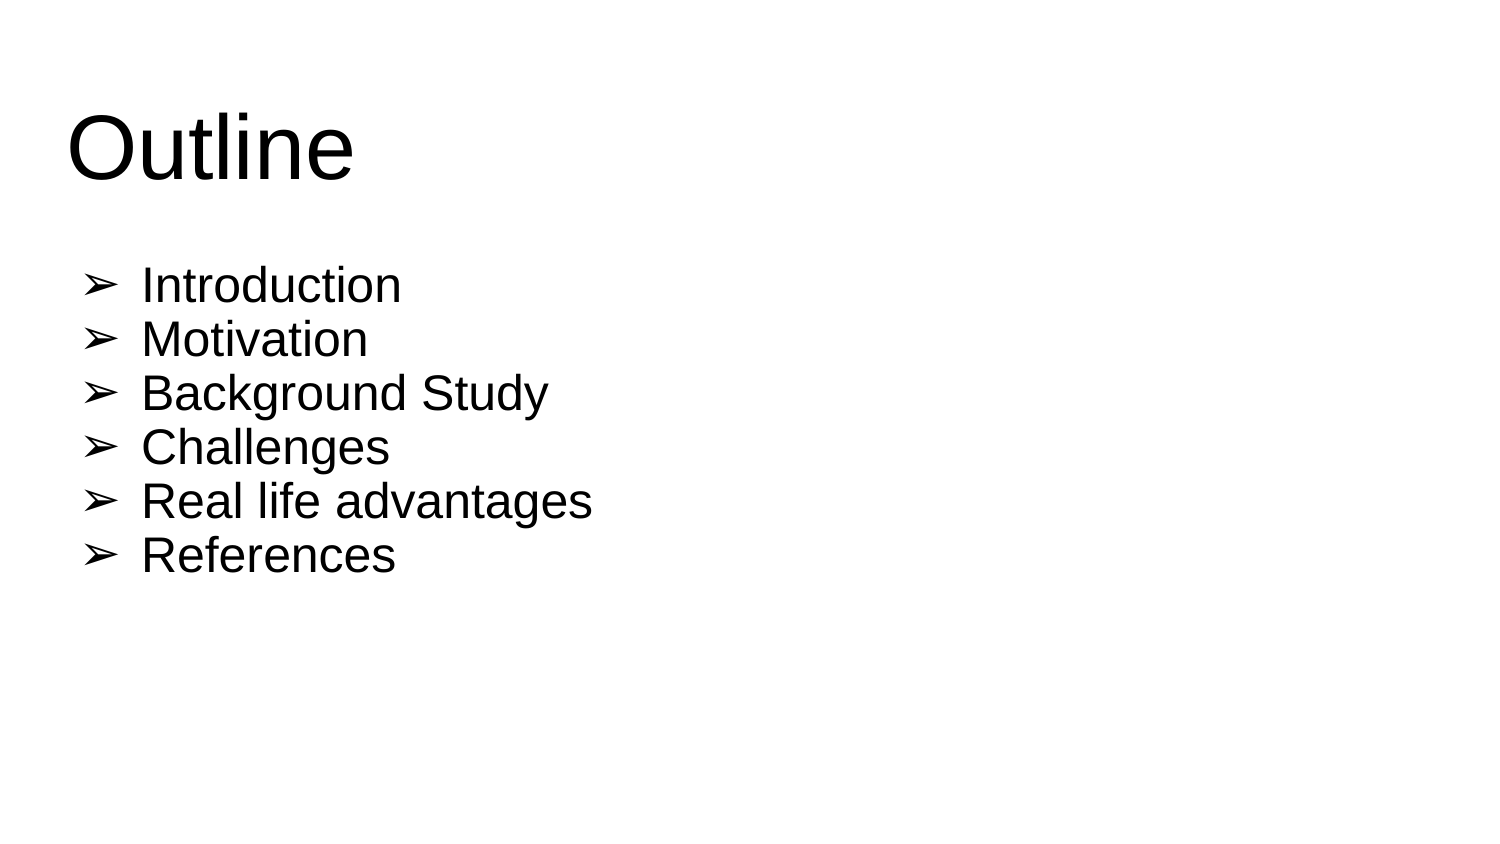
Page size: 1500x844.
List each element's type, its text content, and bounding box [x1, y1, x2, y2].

title Outline [51, 72, 1449, 244]
list Introduction Motivation Background Study Challenges Real life advantages References [51, 244, 1449, 781]
